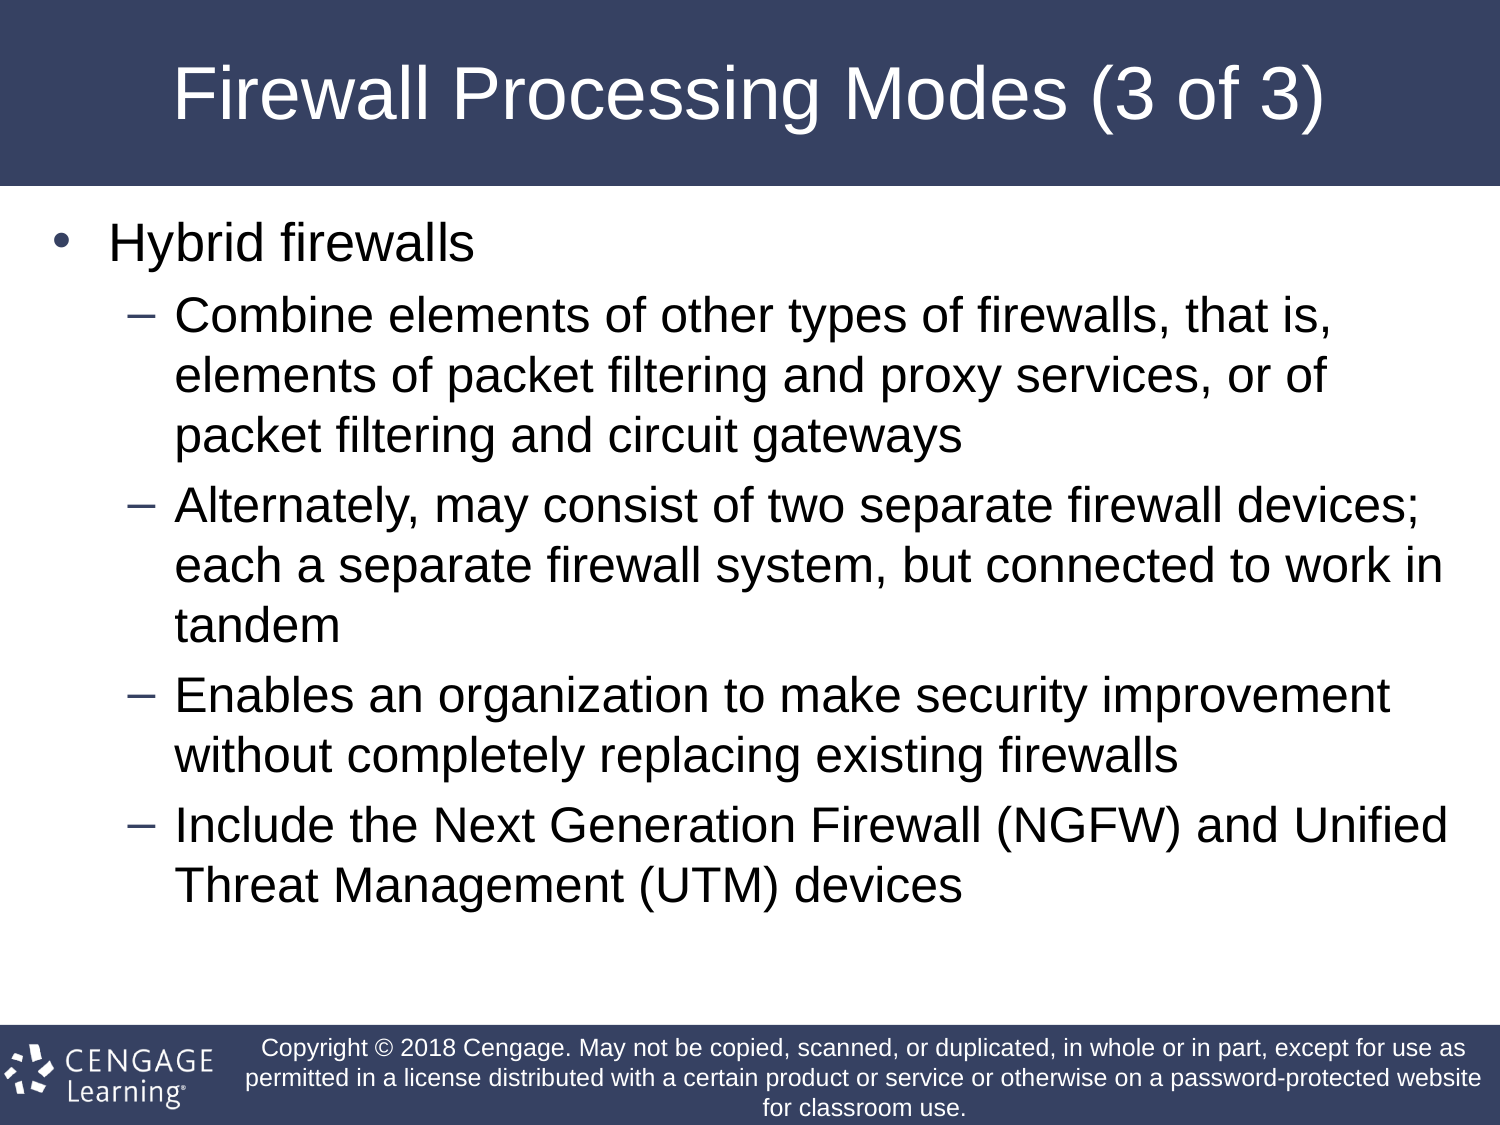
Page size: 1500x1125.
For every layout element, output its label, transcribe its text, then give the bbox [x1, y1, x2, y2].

picture [0, 1040, 216, 1113]
list Hybrid firewalls Combine elements of other types of firewalls, that is, elements of packet filtering and proxy services, or of packet filtering and circuit gateways Alternately, may consist of two separate firewall devices; each a separate firewall system, but connected to work in tandem Enables an organization to make security improvement without completely replacing existing firewalls Include the Next Generation Firewall (NGFW) and Unified Threat Management (UTM) devices [37, 200, 1475, 1005]
title Firewall Processing Modes (3 of 3) [7, 4, 1493, 176]
